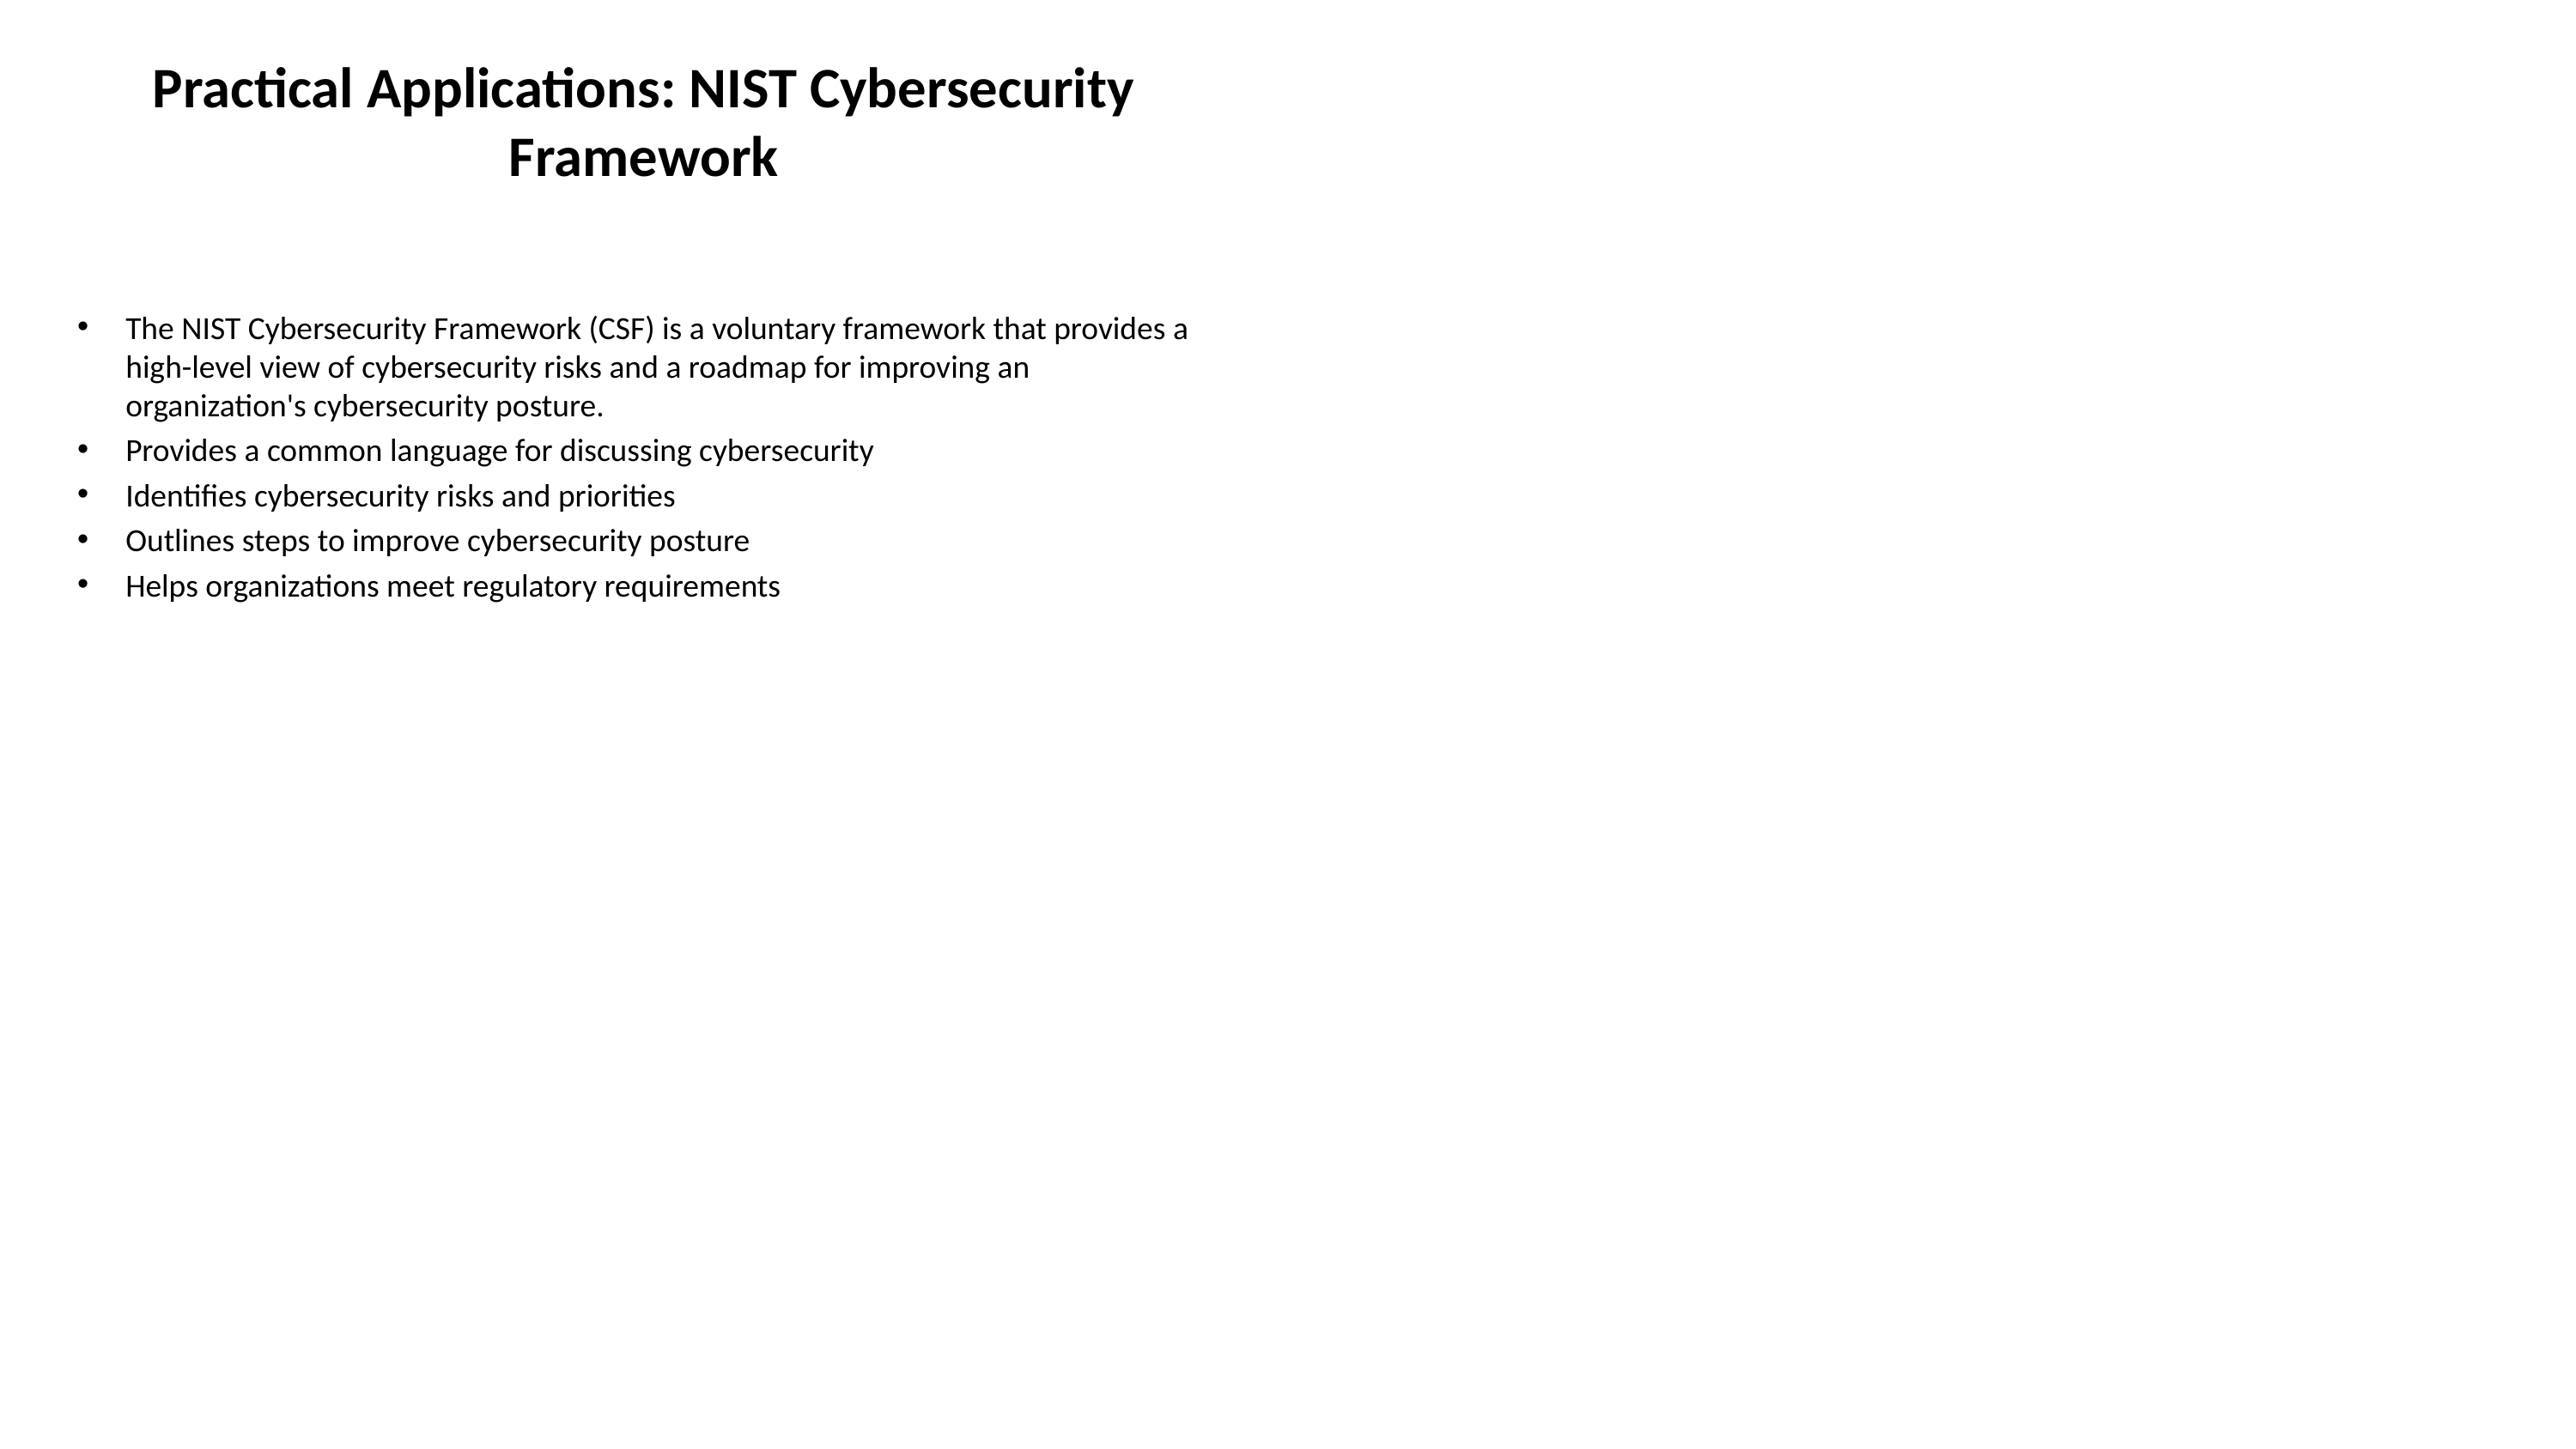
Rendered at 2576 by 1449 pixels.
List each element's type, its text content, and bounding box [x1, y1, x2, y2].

title Practical Applications: NIST Cybersecurity Framework [64, 39, 1224, 200]
list The NIST Cybersecurity Framework (CSF) is a voluntary framework that provides a high-level view of cybersecurity risks and a roadmap for improving an organization's cybersecurity posture. Provides a common language for discussing cybersecurity Identifies cybersecurity risks and priorities Outlines steps to improve cybersecurity posture Helps organizations meet regulatory requirements [64, 225, 1224, 863]
